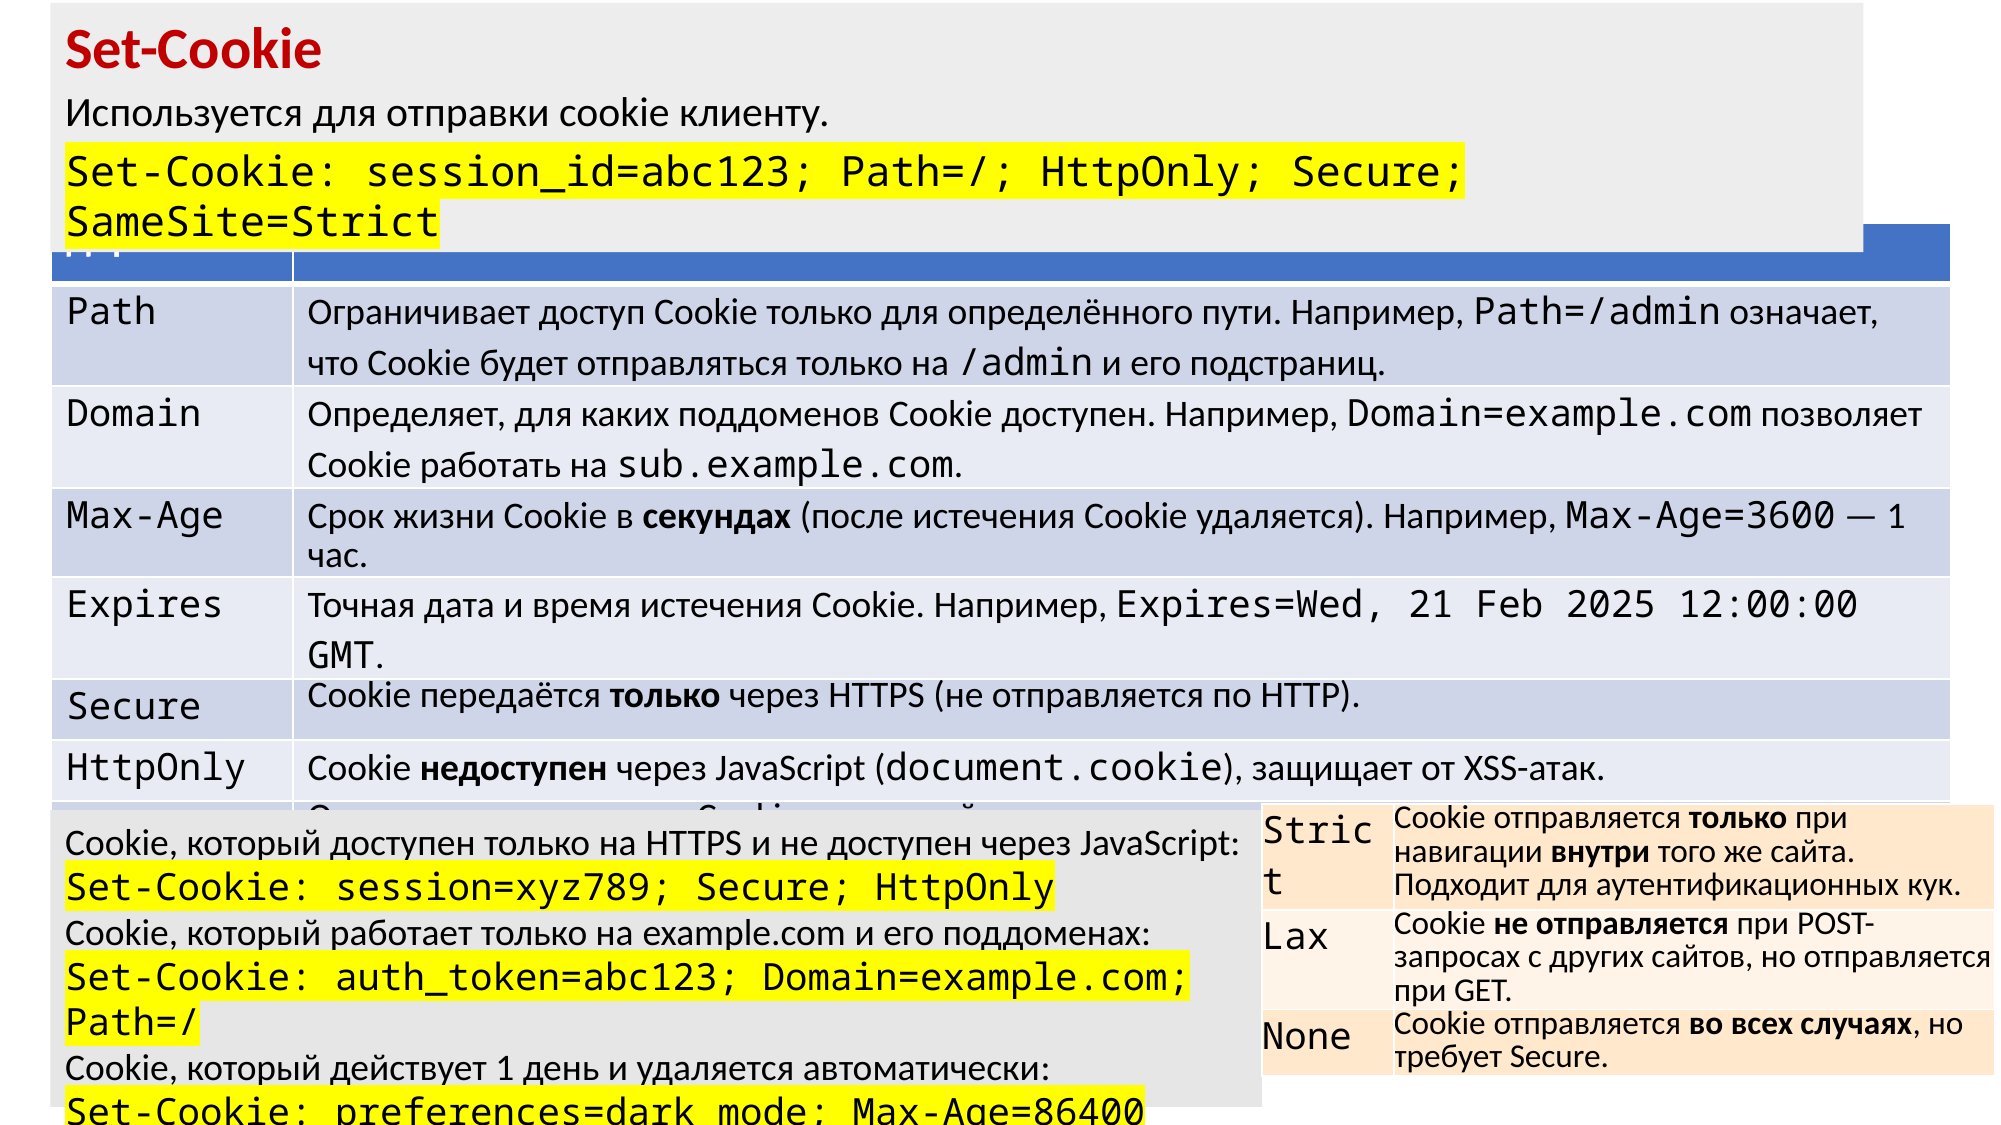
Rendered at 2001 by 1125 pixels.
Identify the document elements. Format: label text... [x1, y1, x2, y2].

table_cell SameSite [52, 802, 292, 810]
table_cell HttpOnly [52, 741, 292, 800]
table_cell Path [52, 287, 292, 385]
table_cell Определяет, для каких поддоменов Cookie доступен. Например, Domain=example.com позволяет Cookie работать на sub.example.com. [294, 387, 1950, 487]
table_cell Точная дата и время истечения Cookie. Например, Expires=Wed, 21 Feb 2025 12:00:00 GMT. [294, 578, 1950, 678]
table_cell Cookie передаётся только через HTTPS (не отправляется по HTTP). [294, 680, 1950, 739]
table_cell Cookie не отправляется при POST-запросах с других сайтов, но отправляется при GET. [1395, 911, 1994, 1009]
table_header Cookie отправляется только при навигации внутри того же сайта. Подходит для аутентификационных кук. [1395, 805, 1994, 909]
table_cell Domain [52, 387, 292, 487]
table_cell Cookie отправляется во всех случаях, но требует Secure. [1395, 1010, 1994, 1075]
list Cookie, который доступен только на HTTPS и не доступен через JavaScript: Set-Cookie: session=xyz789; Secure; HttpOnly Cookie, который работает только на example.com и его поддоменах: Set-Cookie: auth_token=abc123; Domain=example.com; Path=/ Cookie, который действует 1 день и удаляется автоматически: Set-Cookie: preferences=dark_mode; Max-Age=86400 [50, 810, 1262, 1107]
table_cell Cрок жизни Cookie в секундах (после истечения Cookie удаляется). Например, Max-Age=3600 — 1 час. [294, 489, 1950, 576]
table_cell Cookie недоступен через JavaScript (document.cookie), защищает от XSS-атак. [294, 741, 1950, 800]
table_header Описание [294, 224, 1950, 281]
table_cell Max-Age [52, 489, 292, 576]
table_cell None [1263, 1010, 1393, 1075]
table_cell Ограничивает доступ Cookie только для определённого пути. Например, Path=/admin означает, что Cookie будет отправляться только на /admin и его подстраниц. [294, 287, 1950, 385]
table_cell Expires [52, 578, 292, 678]
table_cell Ограничивает передачу Cookie между сайтами, защищая от CSRF-атак. Значения: Strict, Lax, None. [294, 802, 1950, 810]
text_box Set-Cookie Используется для отправки cookie клиенту. Set-Cookie: session_id=abc123; Path=/; HttpOnly; Secure; SameSite=Strict [50, 2, 1864, 253]
table_cell Lax [1263, 911, 1393, 1009]
table_cell Secure [52, 680, 292, 739]
table_header Strict [1263, 805, 1393, 909]
table_header Директива [52, 253, 292, 281]
